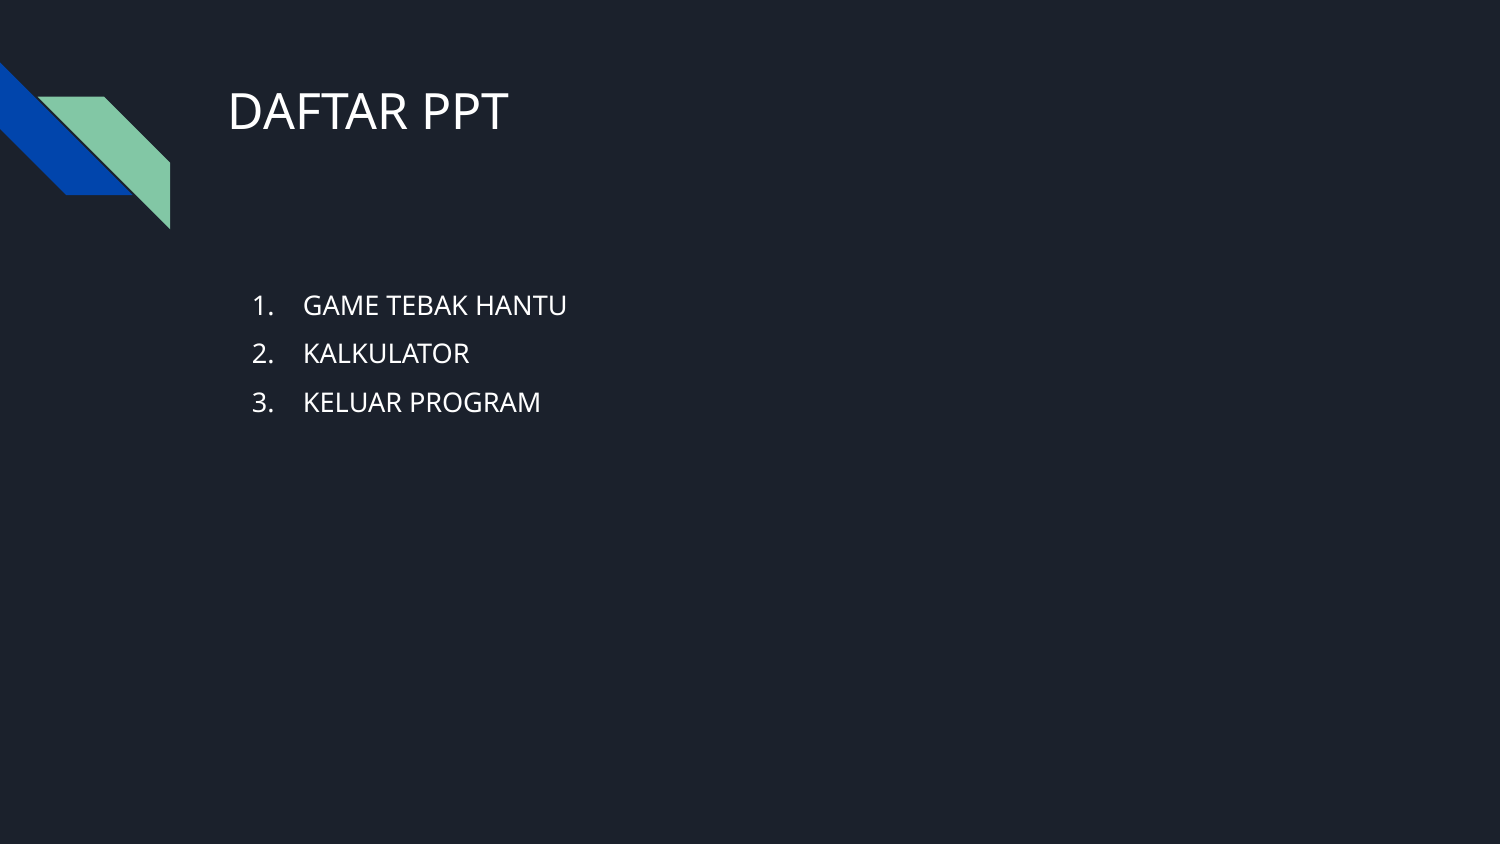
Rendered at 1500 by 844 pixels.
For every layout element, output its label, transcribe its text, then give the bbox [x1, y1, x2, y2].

title DAFTAR PPT [212, 64, 1368, 215]
list GAME TEBAK HANTU KALKULATOR KELUAR PROGRAM [212, 257, 1368, 735]
